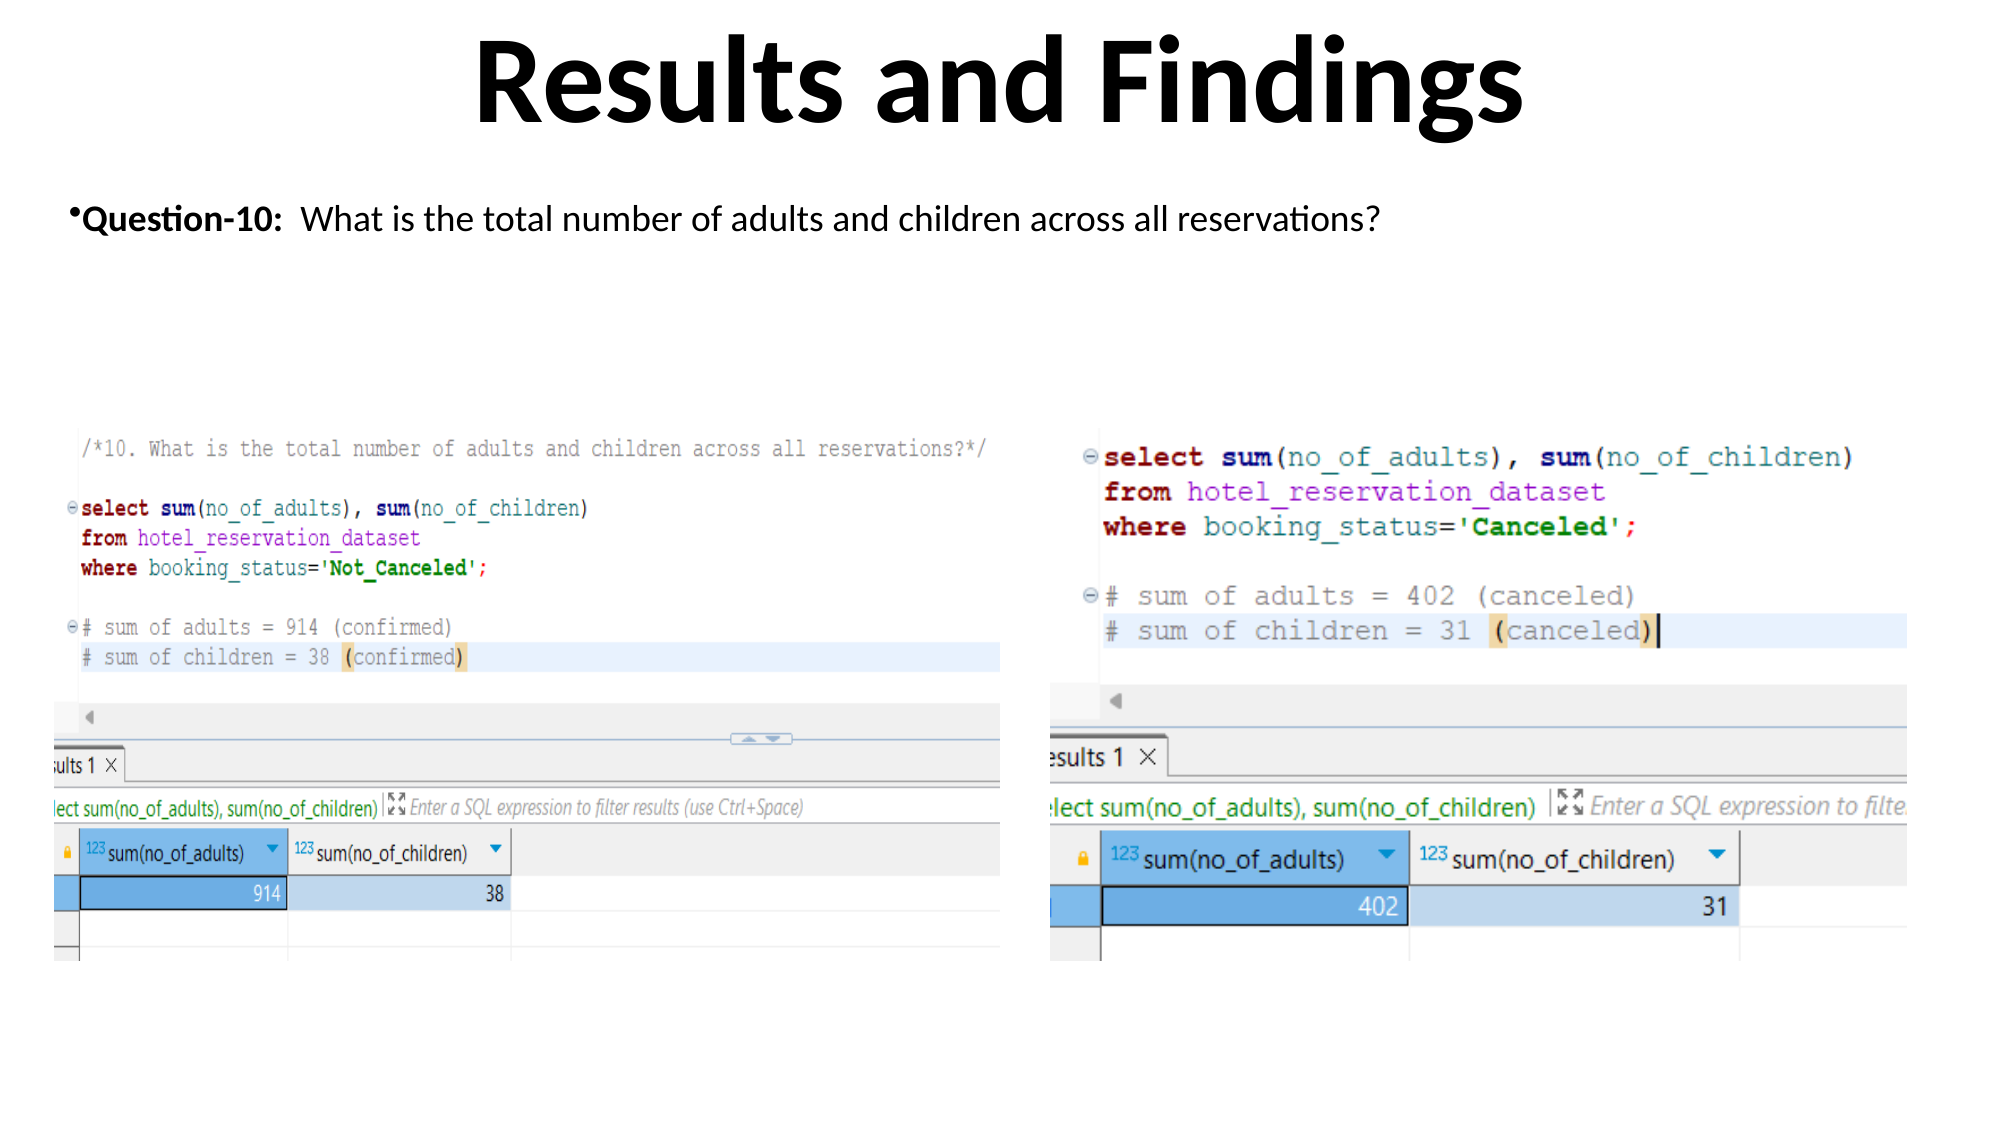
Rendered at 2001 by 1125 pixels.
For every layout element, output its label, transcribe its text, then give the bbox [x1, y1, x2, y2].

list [54, 428, 1000, 961]
title Results and Findings [137, 0, 1863, 163]
text_box Question-10: What is the total number of adults and children across all reservations? [54, 163, 1907, 427]
picture [1050, 428, 1907, 961]
